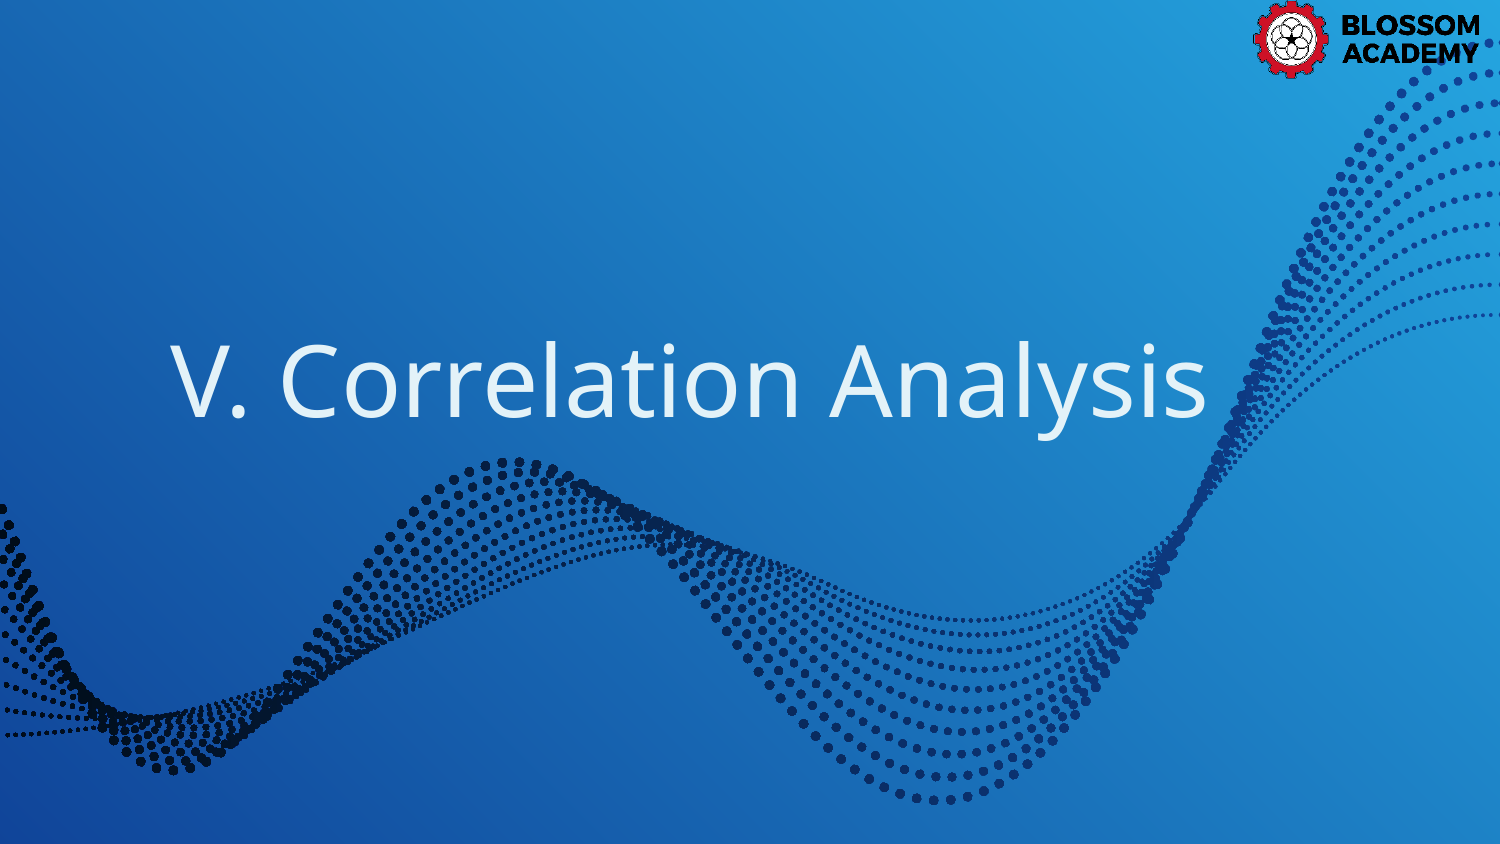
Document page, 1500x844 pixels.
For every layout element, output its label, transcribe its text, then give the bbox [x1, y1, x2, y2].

title V. Correlation Analysis [170, 339, 1330, 440]
picture [1253, 0, 1482, 79]
